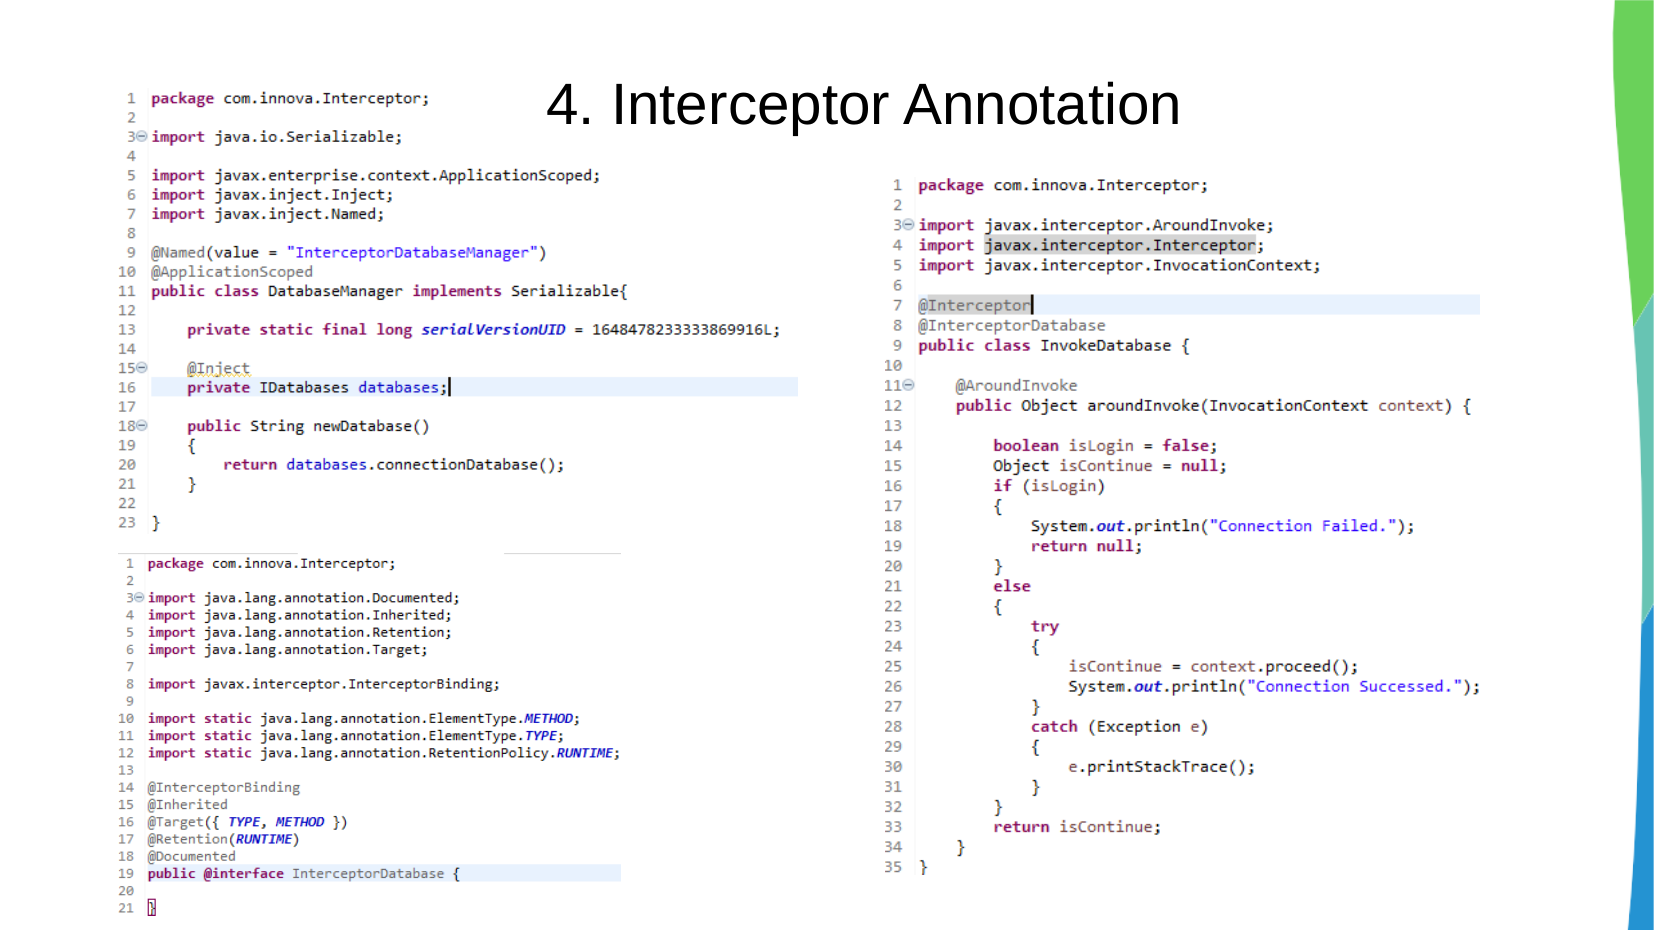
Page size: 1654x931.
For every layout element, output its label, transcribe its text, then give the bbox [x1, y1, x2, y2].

picture [117, 553, 621, 916]
picture [117, 88, 798, 535]
picture [885, 176, 1480, 875]
text_box 4. Interceptor Annotation [531, 59, 1211, 204]
picture [1612, 0, 1654, 930]
